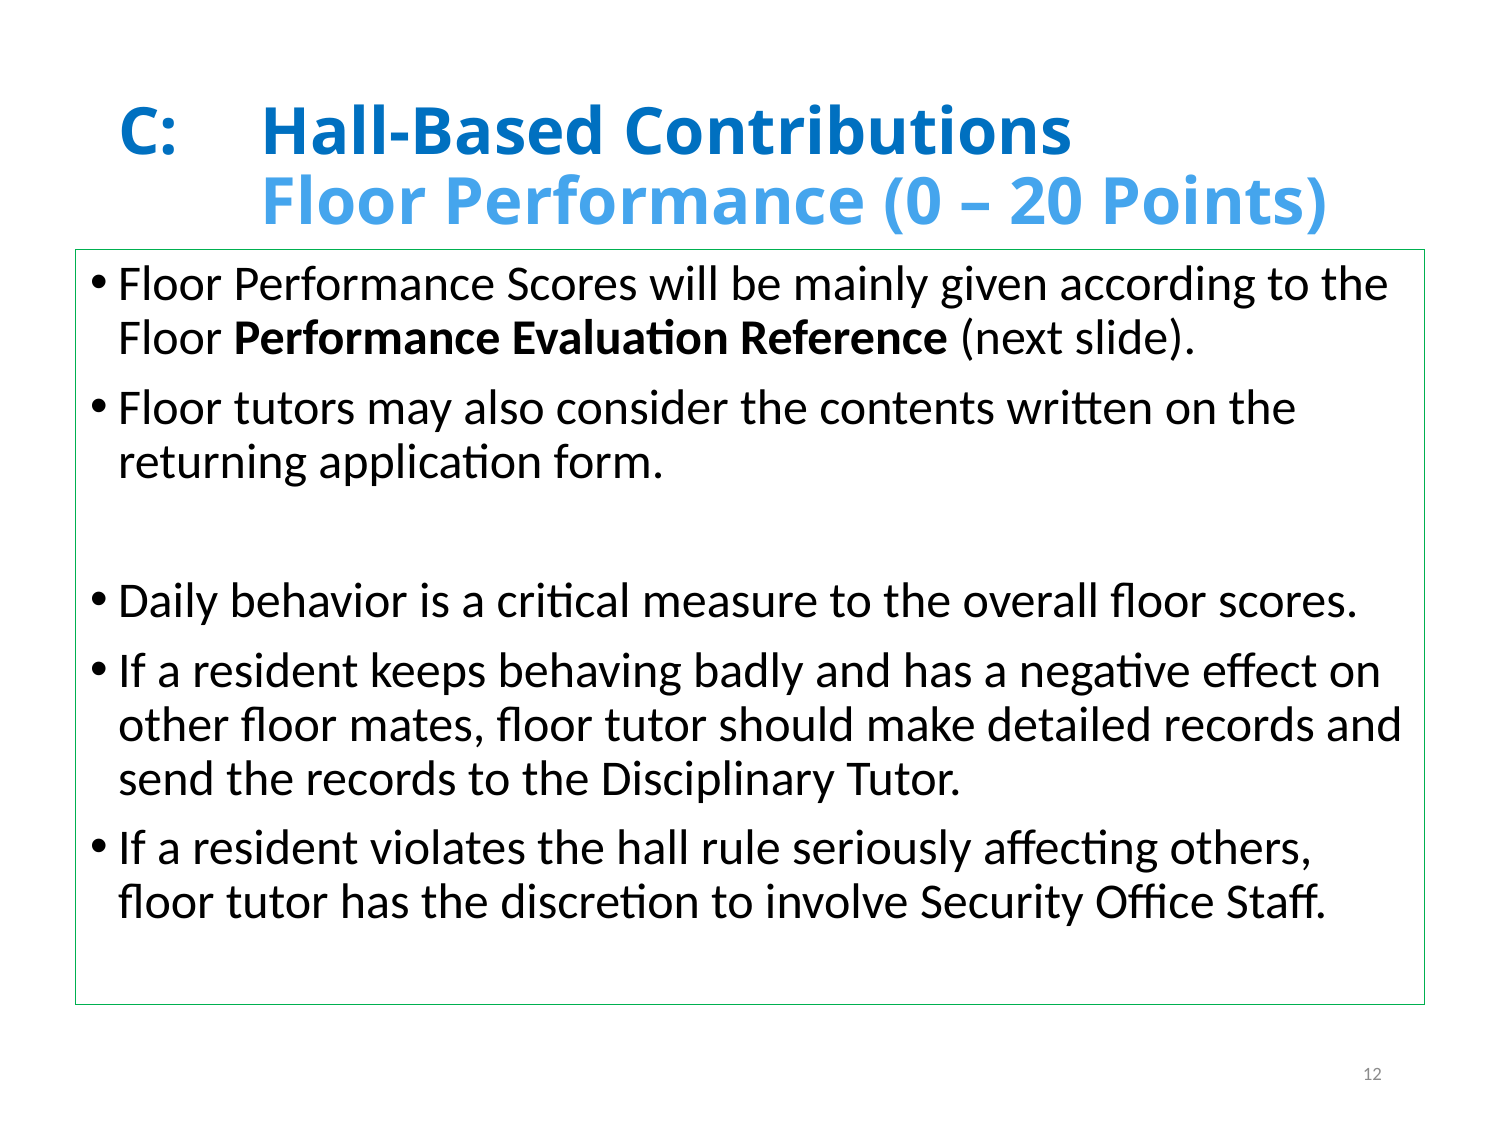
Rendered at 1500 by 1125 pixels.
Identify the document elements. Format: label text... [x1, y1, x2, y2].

list Floor Performance Scores will be mainly given according to the Floor Performance Evaluation Reference (next slide). Floor tutors may also consider the contents written on the returning application form. Daily behavior is a critical measure to the overall floor scores. If a resident keeps behaving badly and has a negative effect on other floor mates, floor tutor should make detailed records and send the records to the Disciplinary Tutor. If a resident violates the hall rule seriously affecting others, floor tutor has the discretion to involve Security Office Staff. [75, 249, 1425, 1005]
title C: Hall-Based Contributions Floor Performance (0 – 20 Points) [103, 59, 1397, 249]
slide_number 12 [1059, 1042, 1397, 1103]
